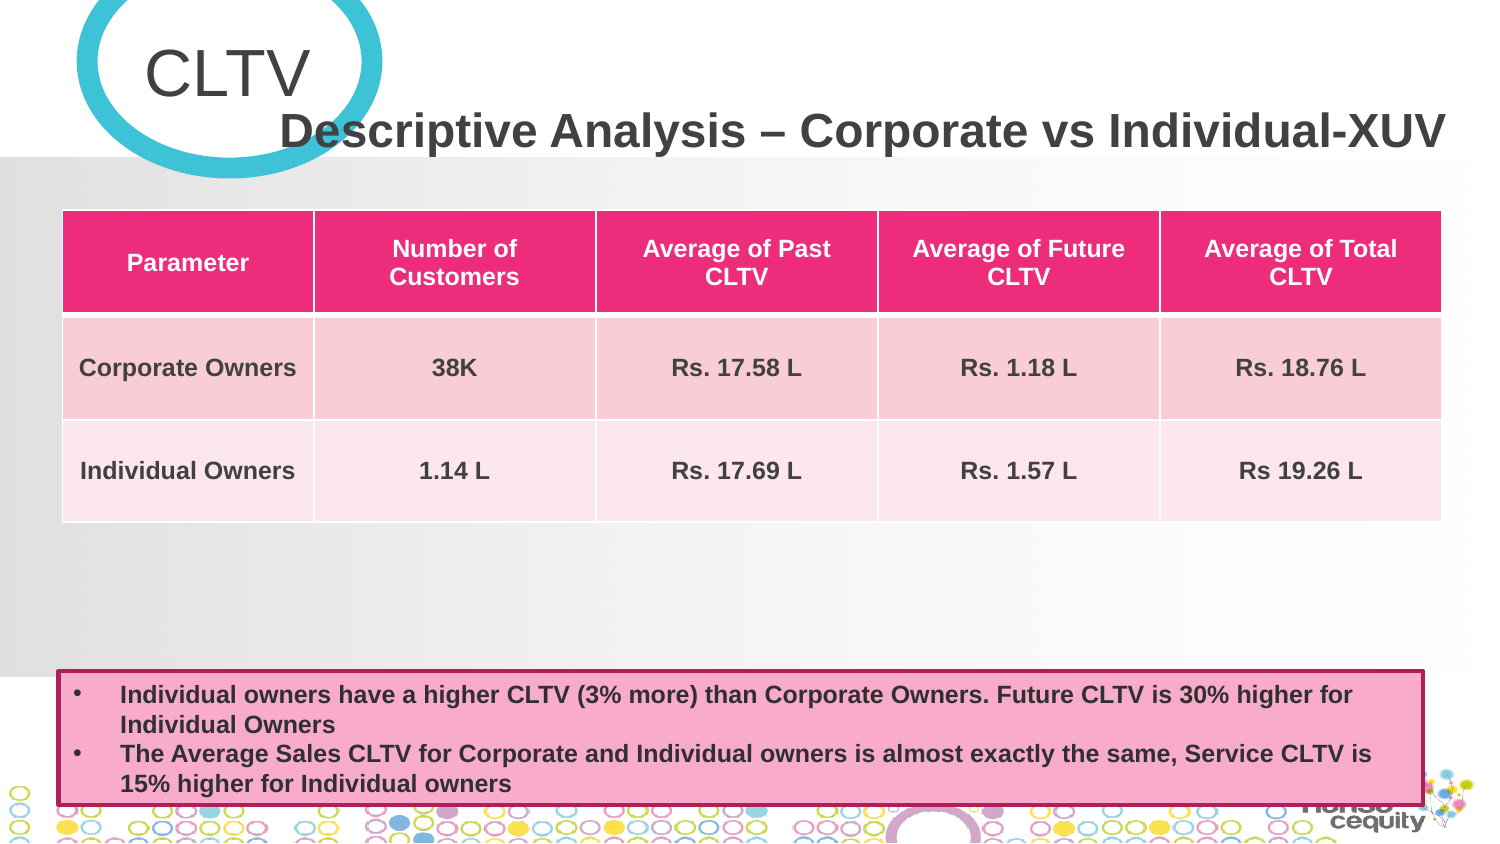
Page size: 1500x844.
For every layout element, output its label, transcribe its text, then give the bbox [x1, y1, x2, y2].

table_header Number of Customers [315, 211, 595, 312]
table_cell Rs. 17.58 L [597, 318, 877, 419]
text_box Individual owners have a higher CLTV (3% more) than Corporate Owners. Future CLTV is 30% higher for Individual Owners The Average Sales CLTV for Corporate and Individual owners is almost exactly the same, Service CLTV is 15% higher for Individual owners [56, 669, 1425, 807]
list CLTV [97, 0, 358, 153]
table_cell 1.14 L [315, 421, 595, 521]
table_cell Corporate Owners [63, 318, 313, 419]
table_cell Rs. 1.18 L [879, 318, 1159, 419]
picture [194, 153, 264, 157]
table_header Parameter [63, 211, 313, 312]
table_cell Individual Owners [63, 421, 313, 521]
table_cell Rs. 1.57 L [879, 421, 1159, 521]
table_cell 38K [315, 318, 595, 419]
picture [3, 746, 1500, 843]
table_cell Rs. 18.76 L [1161, 318, 1441, 419]
table_cell Rs 19.26 L [1161, 421, 1441, 521]
table_header Average of Past CLTV [597, 211, 877, 312]
picture [0, 157, 1500, 677]
table_header Average of Future CLTV [879, 211, 1159, 312]
table_cell Rs. 17.69 L [597, 421, 877, 521]
table_header Average of Total CLTV [1161, 211, 1441, 312]
title Descriptive Analysis – Corporate vs Individual-XUV [264, 76, 1488, 182]
